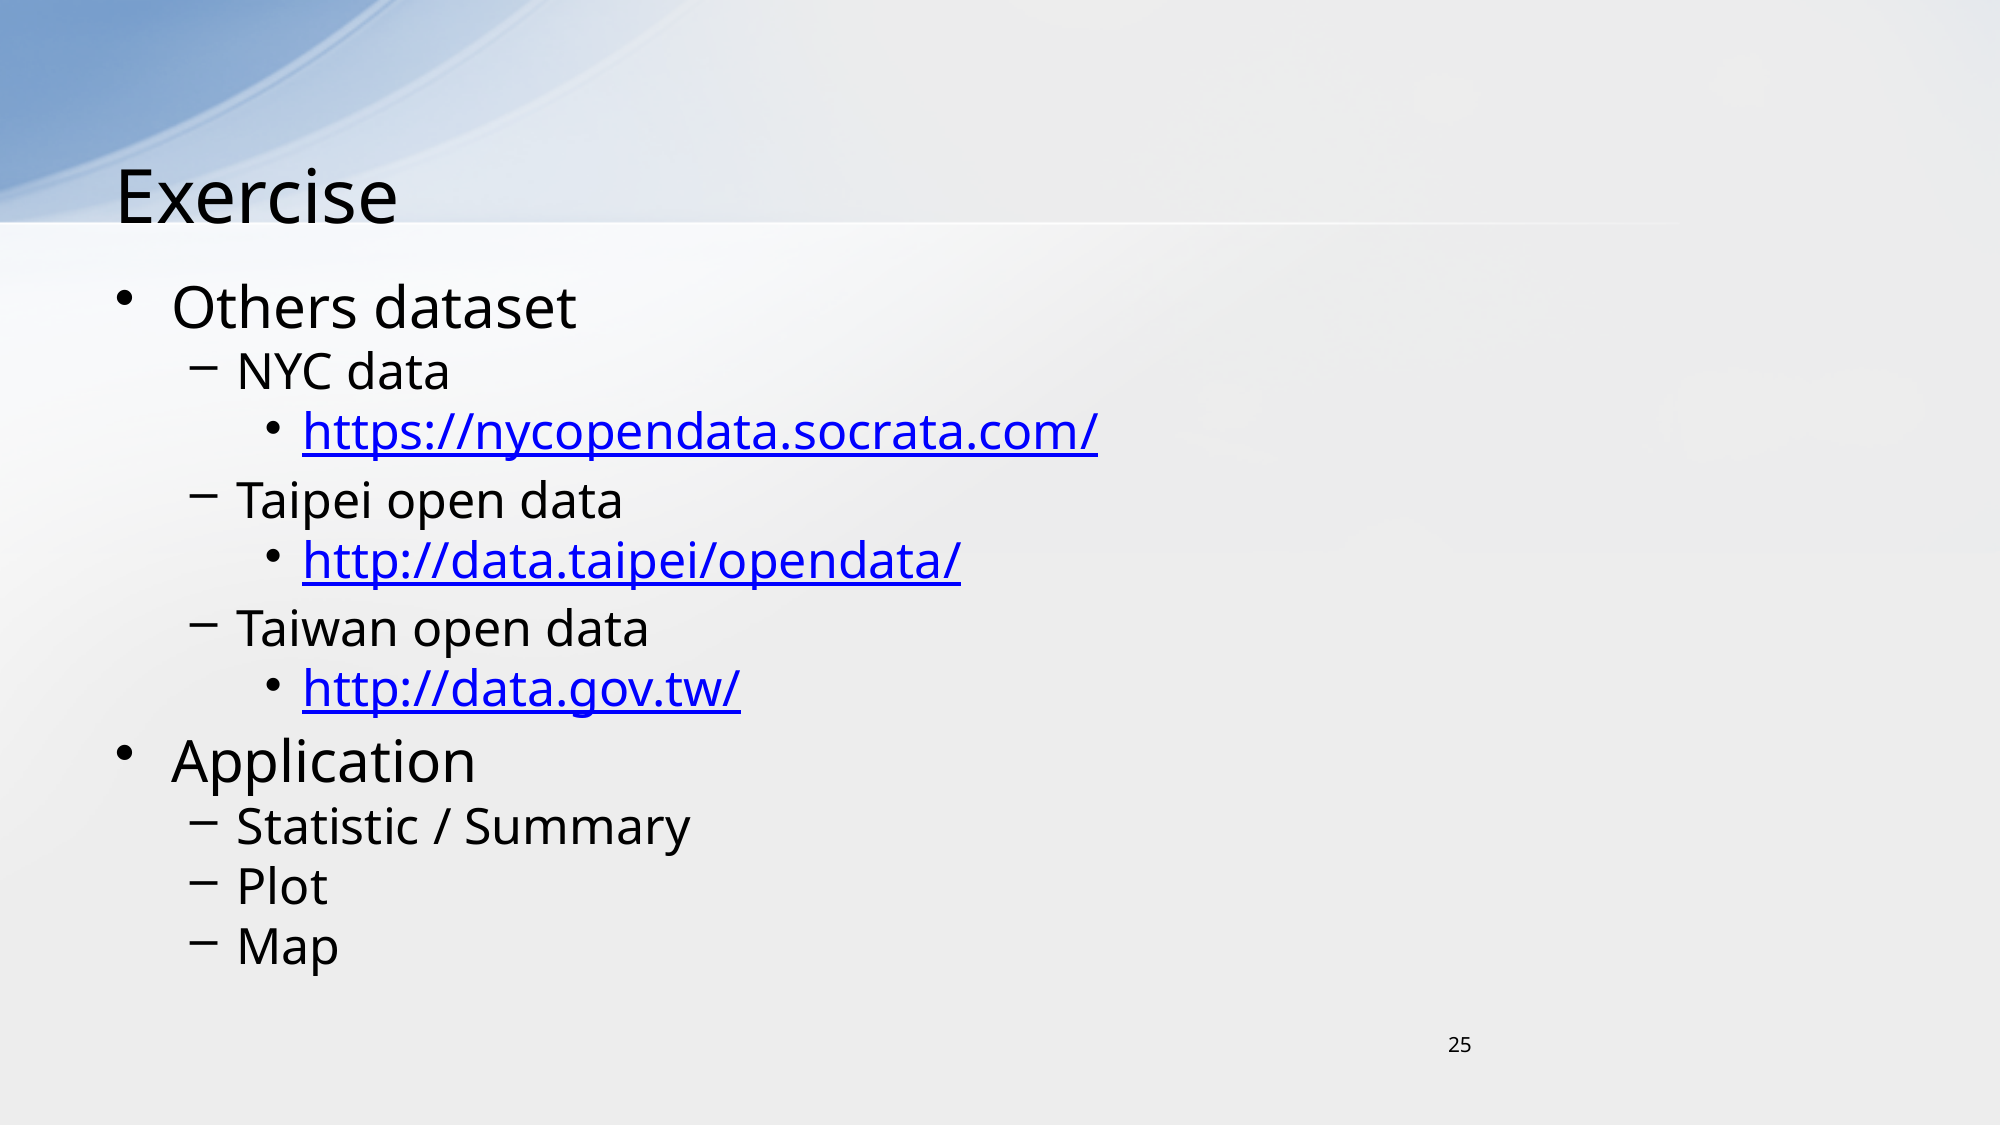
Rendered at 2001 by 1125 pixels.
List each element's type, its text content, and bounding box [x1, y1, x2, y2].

list Others dataset NYC data https://nycopendata.socrata.com/ Taipei open data http://data.taipei/opendata/ Taiwan open data http://data.gov.tw/ Application Statistic / Summary Plot Map [99, 262, 1900, 1005]
title Exercise [99, 58, 1900, 247]
slide_number 25 [1433, 1024, 1900, 1103]
picture [0, 0, 2000, 1125]
